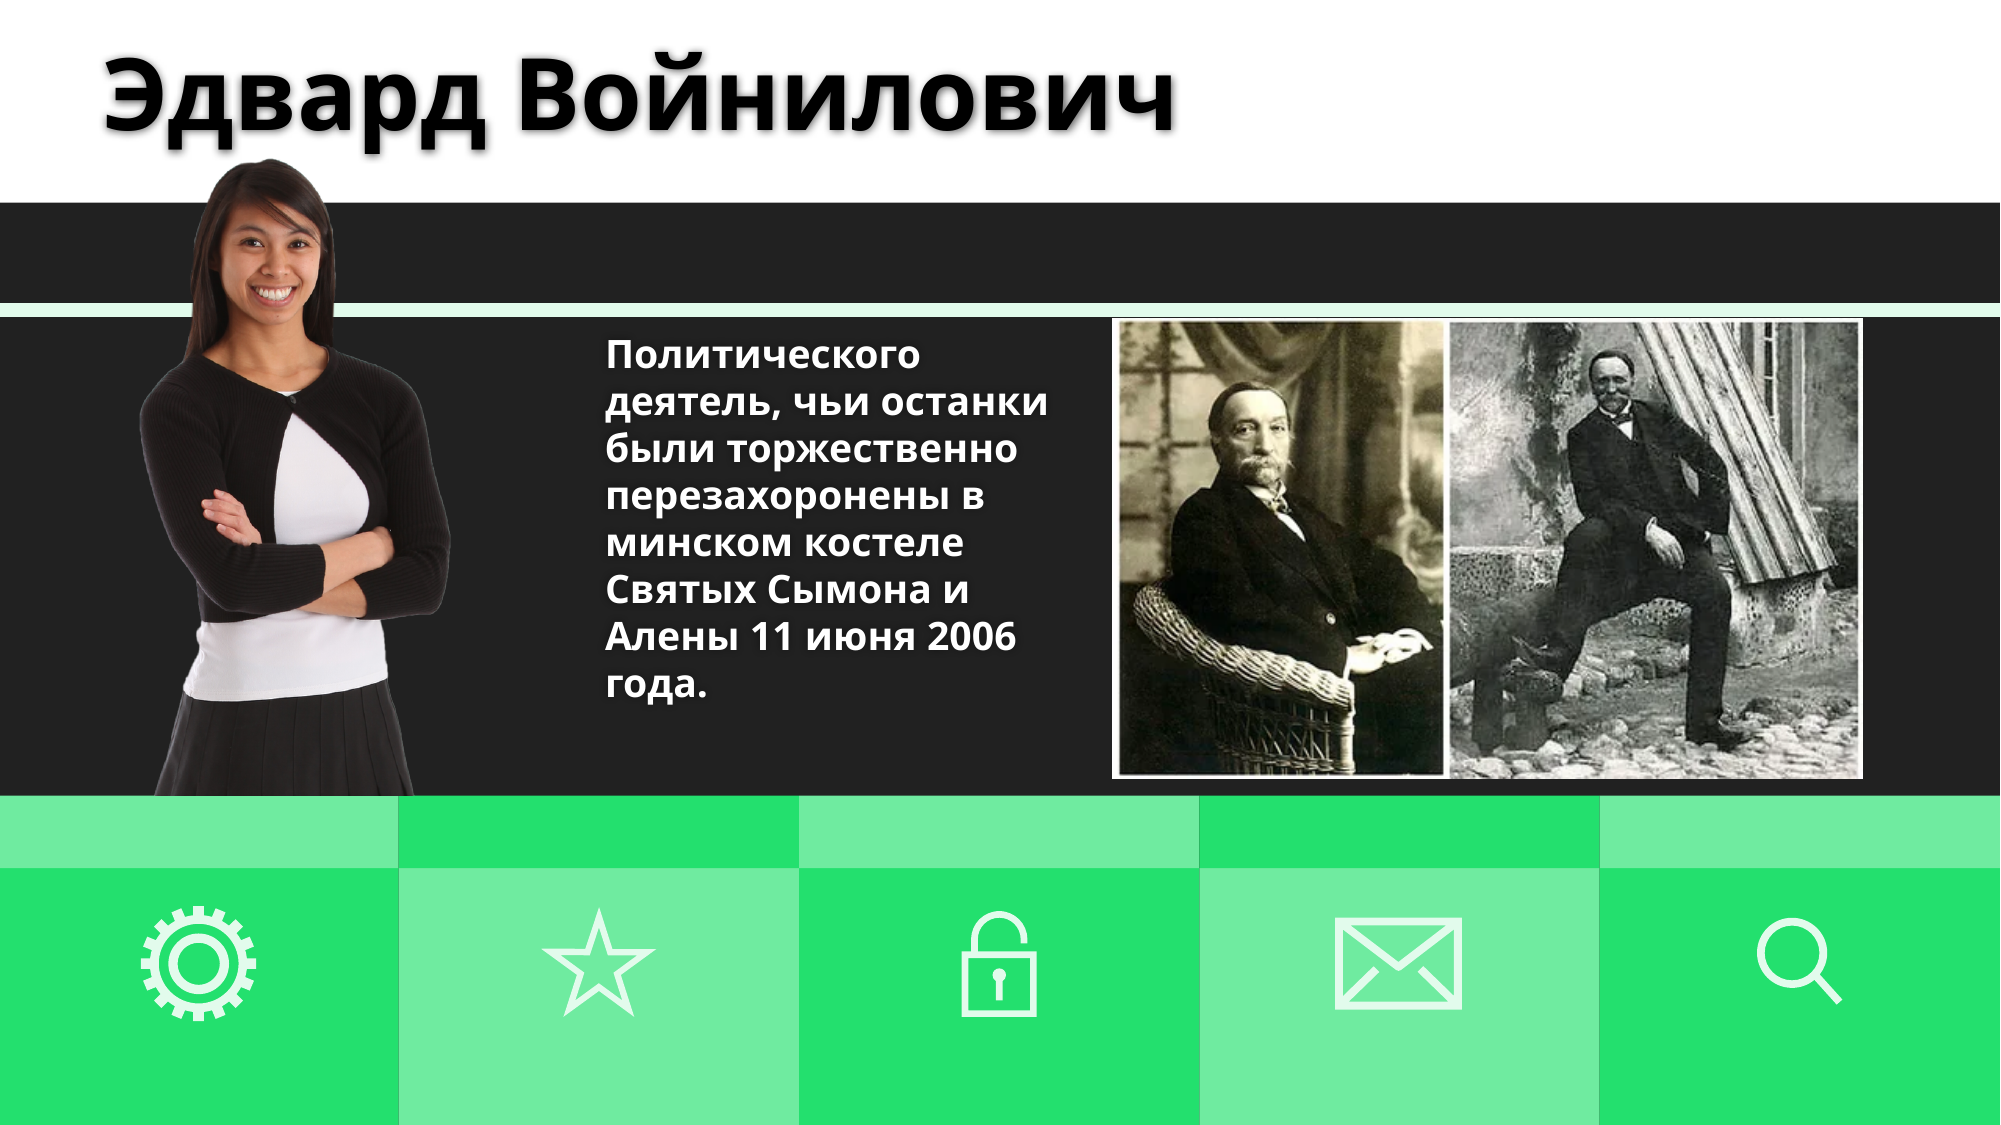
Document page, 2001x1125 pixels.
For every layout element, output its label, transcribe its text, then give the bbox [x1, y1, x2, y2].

title Эдвард Войнилович [87, 47, 1863, 158]
picture [1112, 318, 1863, 779]
list Политического деятель, чьи останки были торжественно перезахоронены в минском костеле Святых Сымона и Алены 11 июня 2006 года. [590, 318, 1080, 717]
picture [119, 158, 451, 796]
